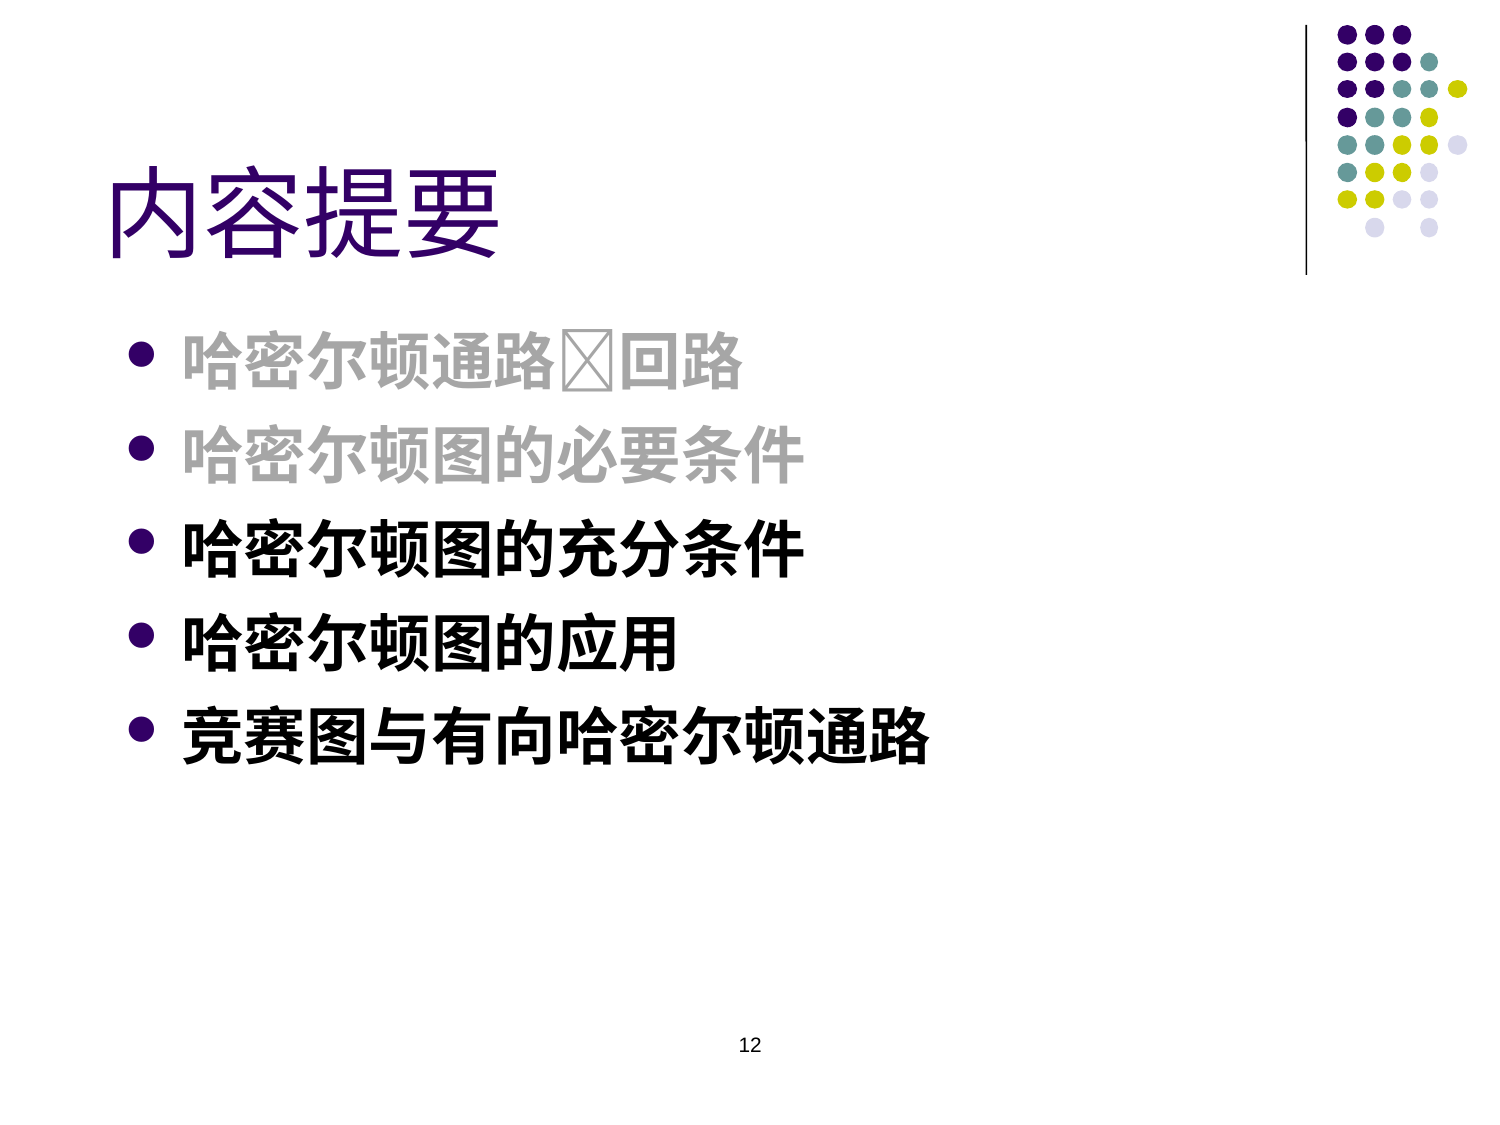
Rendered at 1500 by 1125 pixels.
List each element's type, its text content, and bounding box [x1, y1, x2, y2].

slide_number 12 [574, 1023, 926, 1100]
title 内容提要 [88, 125, 1164, 279]
list 哈密尔顿通路回路 哈密尔顿图的必要条件 哈密尔顿图的充分条件 哈密尔顿图的应用 竞赛图与有向哈密尔顿通路 [109, 315, 1317, 871]
